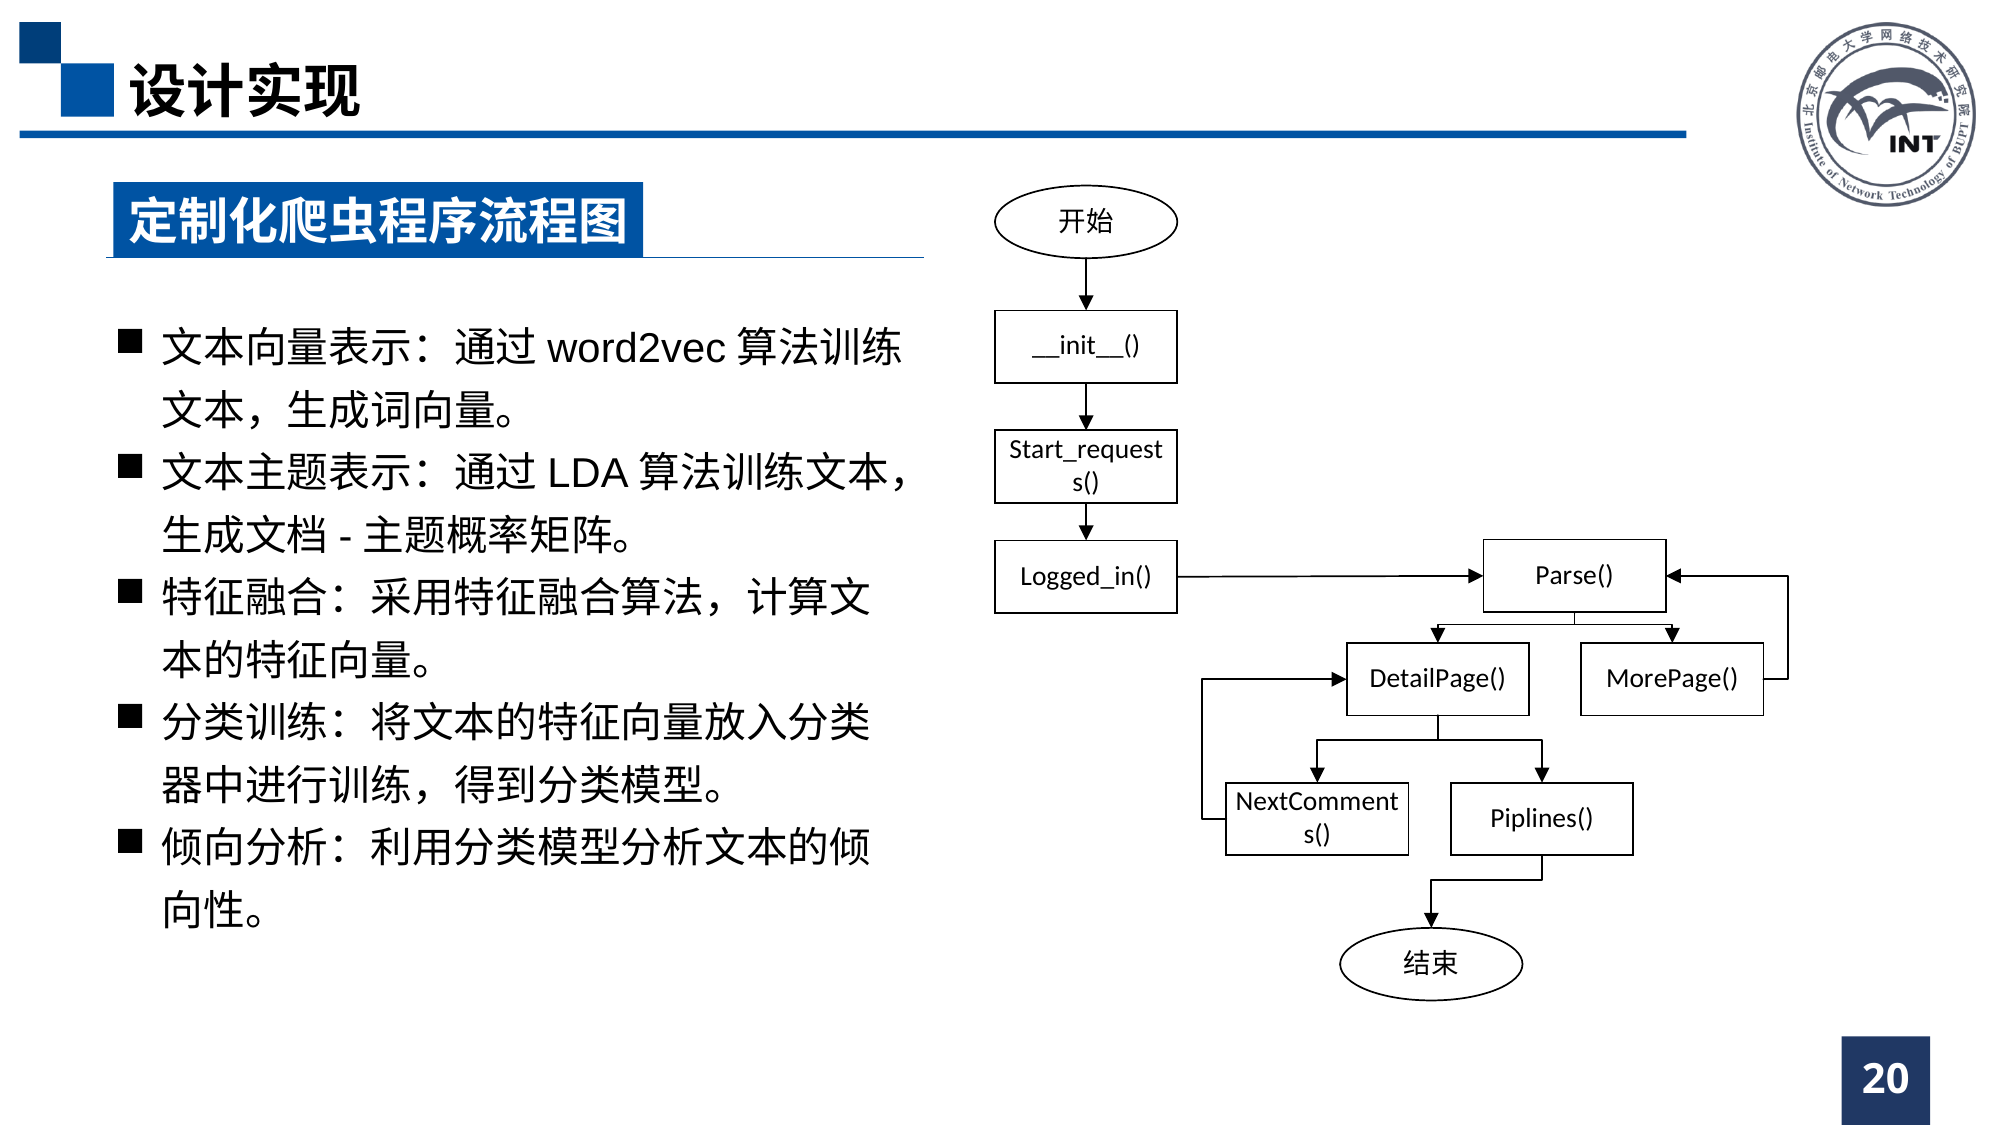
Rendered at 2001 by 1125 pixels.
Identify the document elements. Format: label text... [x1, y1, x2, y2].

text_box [106, 182, 924, 258]
text_box 文本向量表示：通过word2vec算法训练文本，生成词向量。 文本主题表示：通过LDA算法训练文本，生成文档-主题概率矩阵。 特征融合：采用特征融合算法，计算文本的特征向量。 分类训练：将文本的特征向量放入分类器中进行训练，得到分类模型。 倾向分析：利用分类模型分析文本的倾向性。 [99, 301, 924, 941]
picture [991, 182, 1792, 1004]
slide_number 20 [1771, 1050, 2000, 1111]
text_box 设计实现 [113, 47, 1000, 132]
